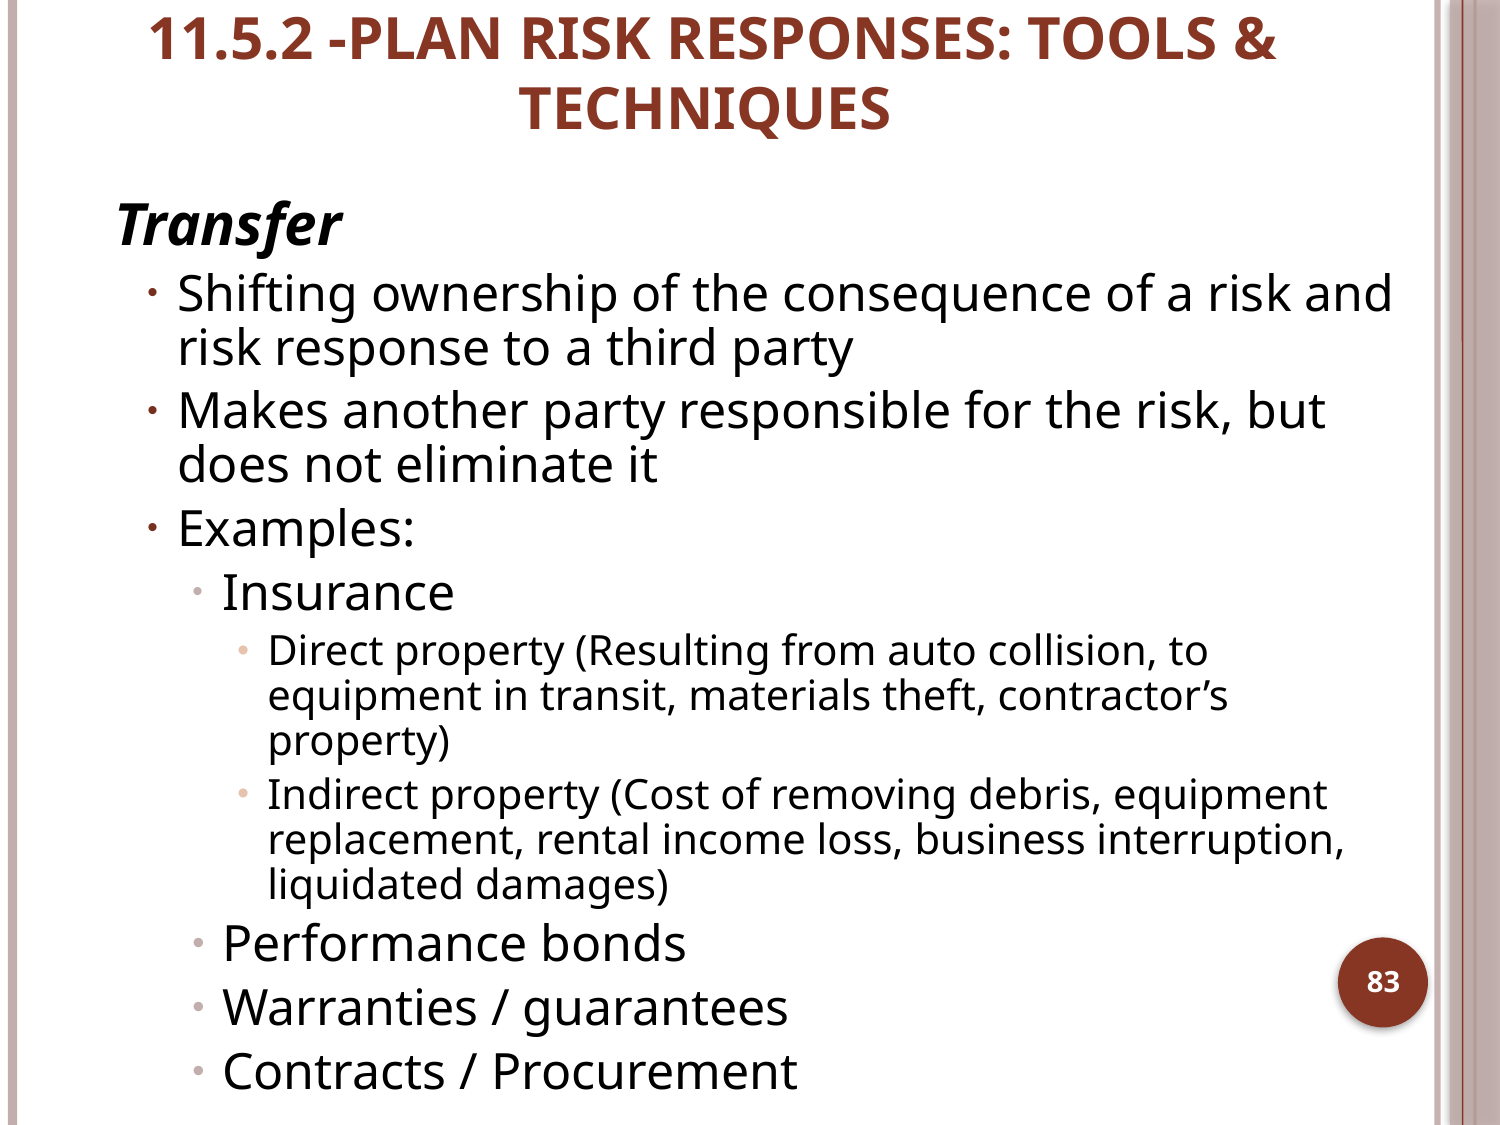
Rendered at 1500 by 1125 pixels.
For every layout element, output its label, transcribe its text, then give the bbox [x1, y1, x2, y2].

title 11.5.2 -PLAN RISK RESPONSES: TOOLS & TECHNIQUES [99, 0, 1325, 149]
slide_number 83 [1333, 940, 1434, 1027]
list Transfer Shifting ownership of the consequence of a risk and risk response to a third party Makes another party responsible for the risk, but does not eliminate it Examples: Insurance Direct property (Resulting from auto collision, to equipment in transit, materials theft, contractor’s property) Indirect property (Cost of removing debris, equipment replacement, rental income loss, business interruption, liquidated damages) Performance bonds Warranties / guarantees Contracts / Procurement [12, 187, 1438, 1113]
